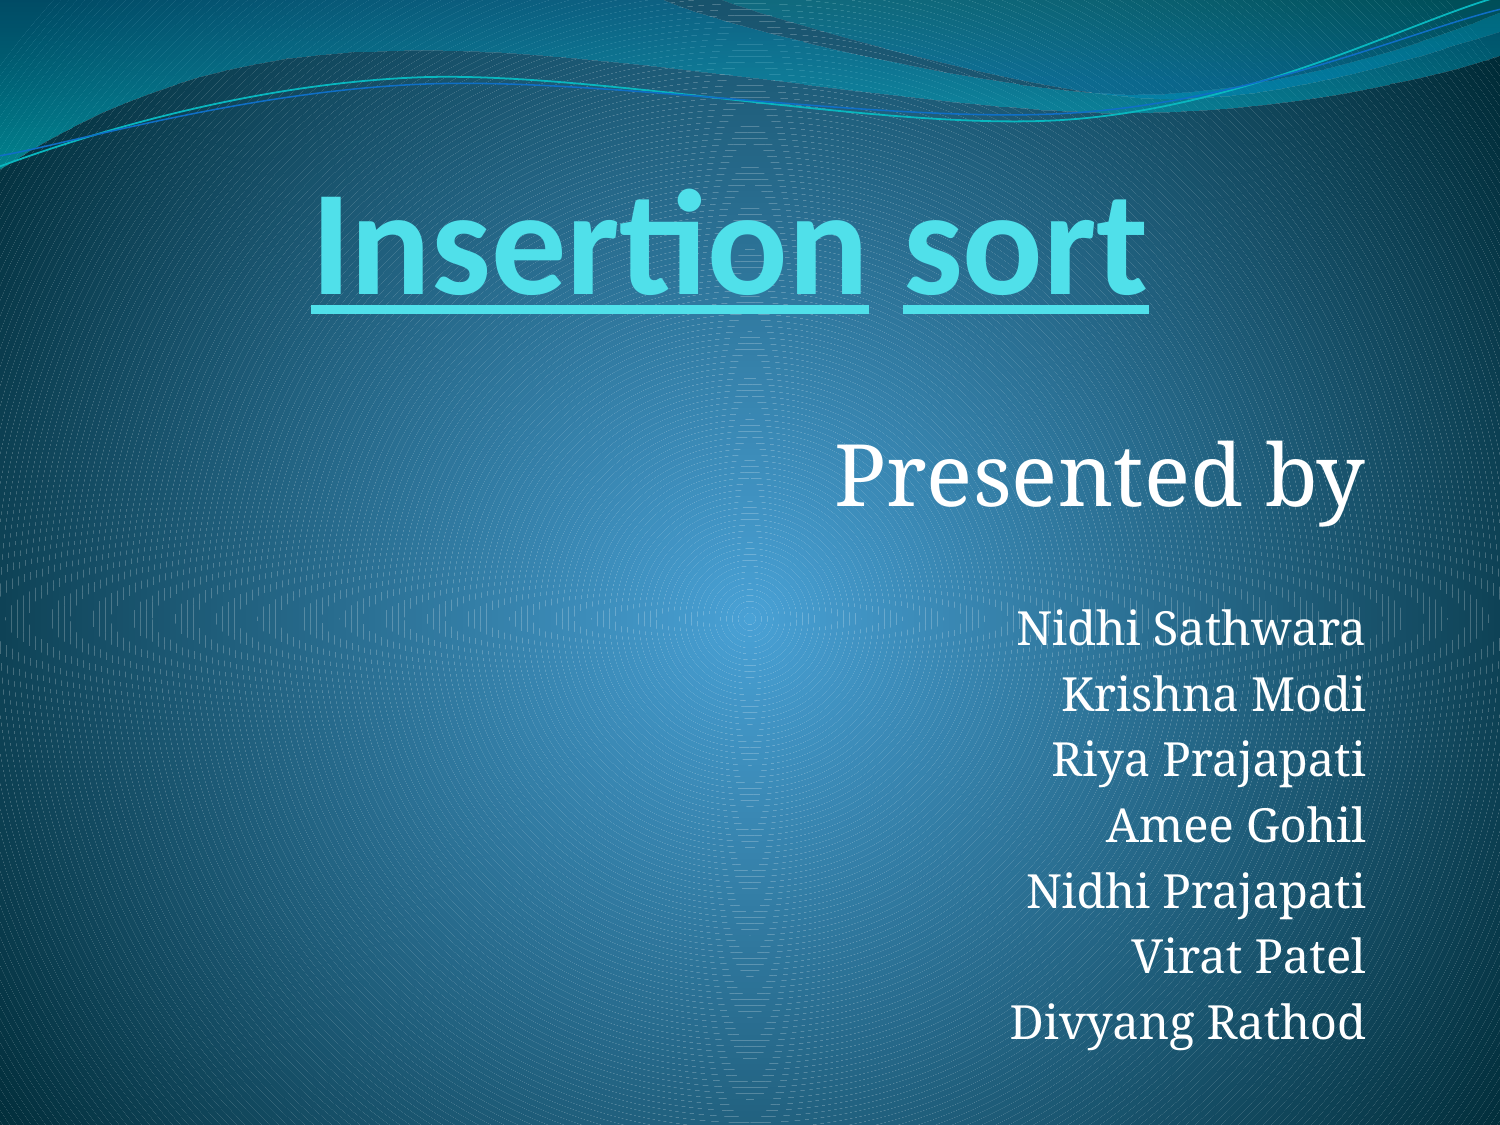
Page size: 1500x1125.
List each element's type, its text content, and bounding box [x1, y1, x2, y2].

title Insertion sort [87, 137, 1376, 325]
subtitle Presented by Nidhi Sathwara Krishna Modi Riya Prajapati Amee Gohil Nidhi Prajapati Virat Patel Divyang Rathod [87, 412, 1376, 1063]
